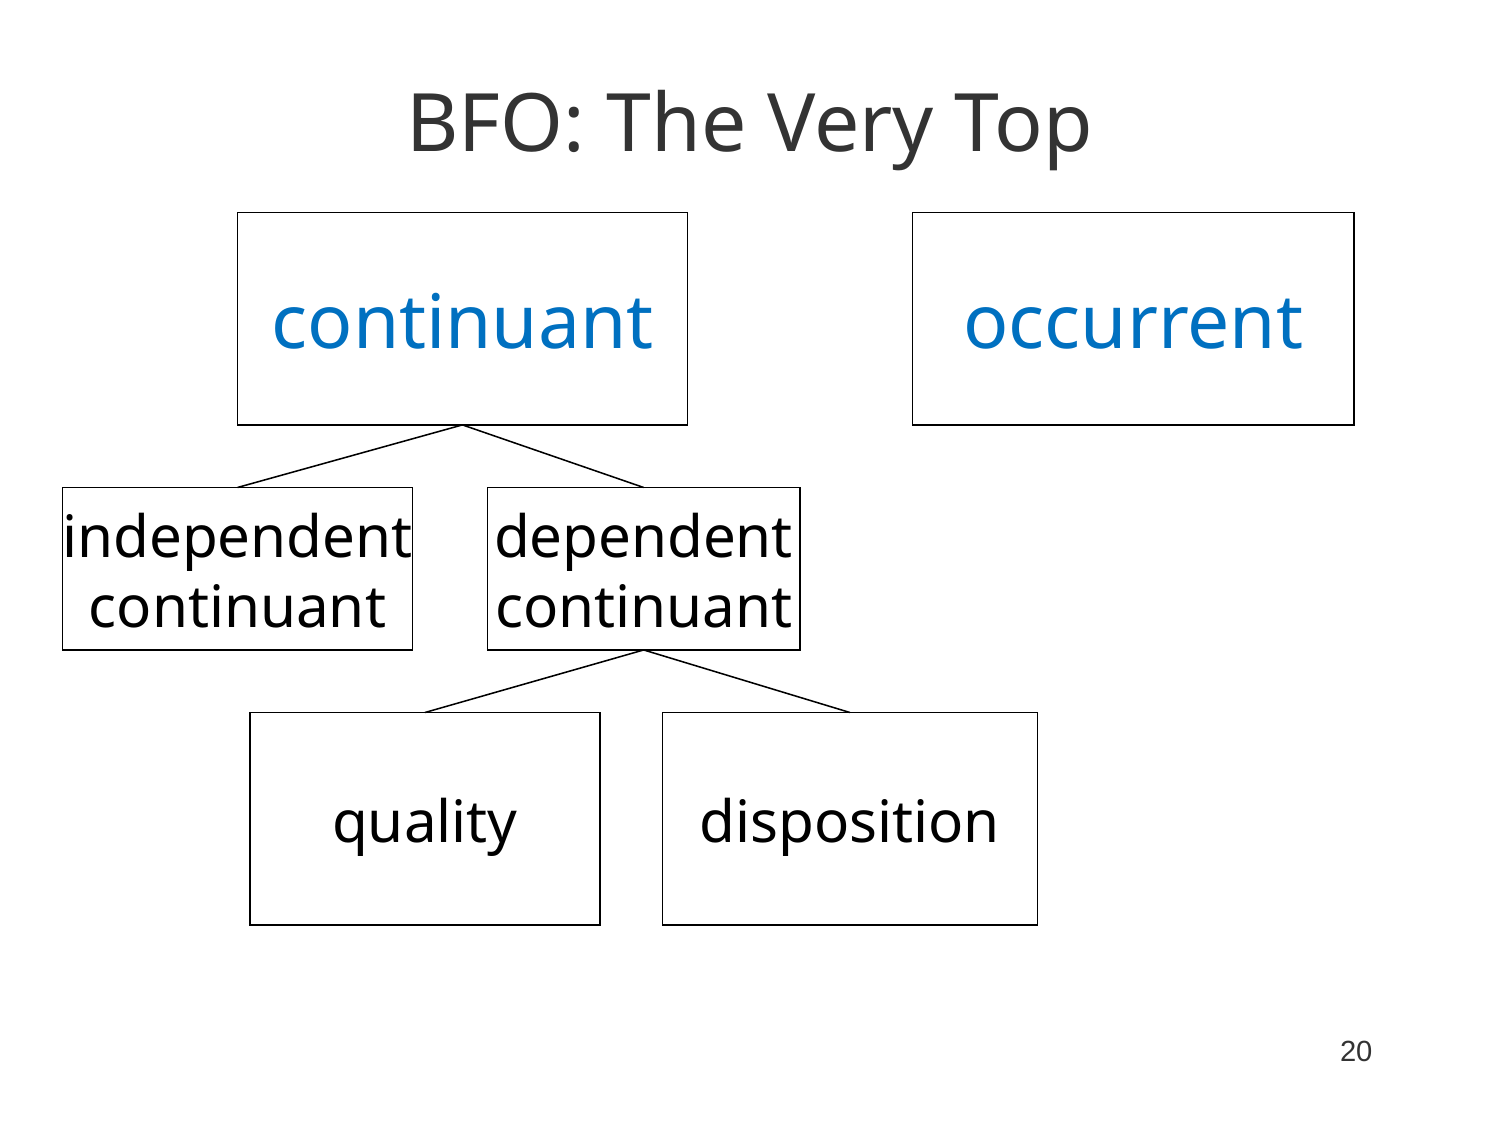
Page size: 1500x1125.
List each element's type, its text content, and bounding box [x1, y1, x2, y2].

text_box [521, 365, 585, 548]
text_box continuant [237, 212, 688, 425]
text_box dependent continuant [487, 487, 800, 650]
text_box occurrent [912, 212, 1355, 425]
slide_number 20 [1074, 1024, 1388, 1101]
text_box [318, 343, 382, 569]
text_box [502, 571, 566, 791]
text_box disposition [662, 712, 1038, 925]
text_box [715, 577, 779, 785]
text_box independent continuant [62, 487, 413, 650]
title BFO: The Very Top [0, 62, 1500, 175]
text_box quality [249, 712, 600, 925]
